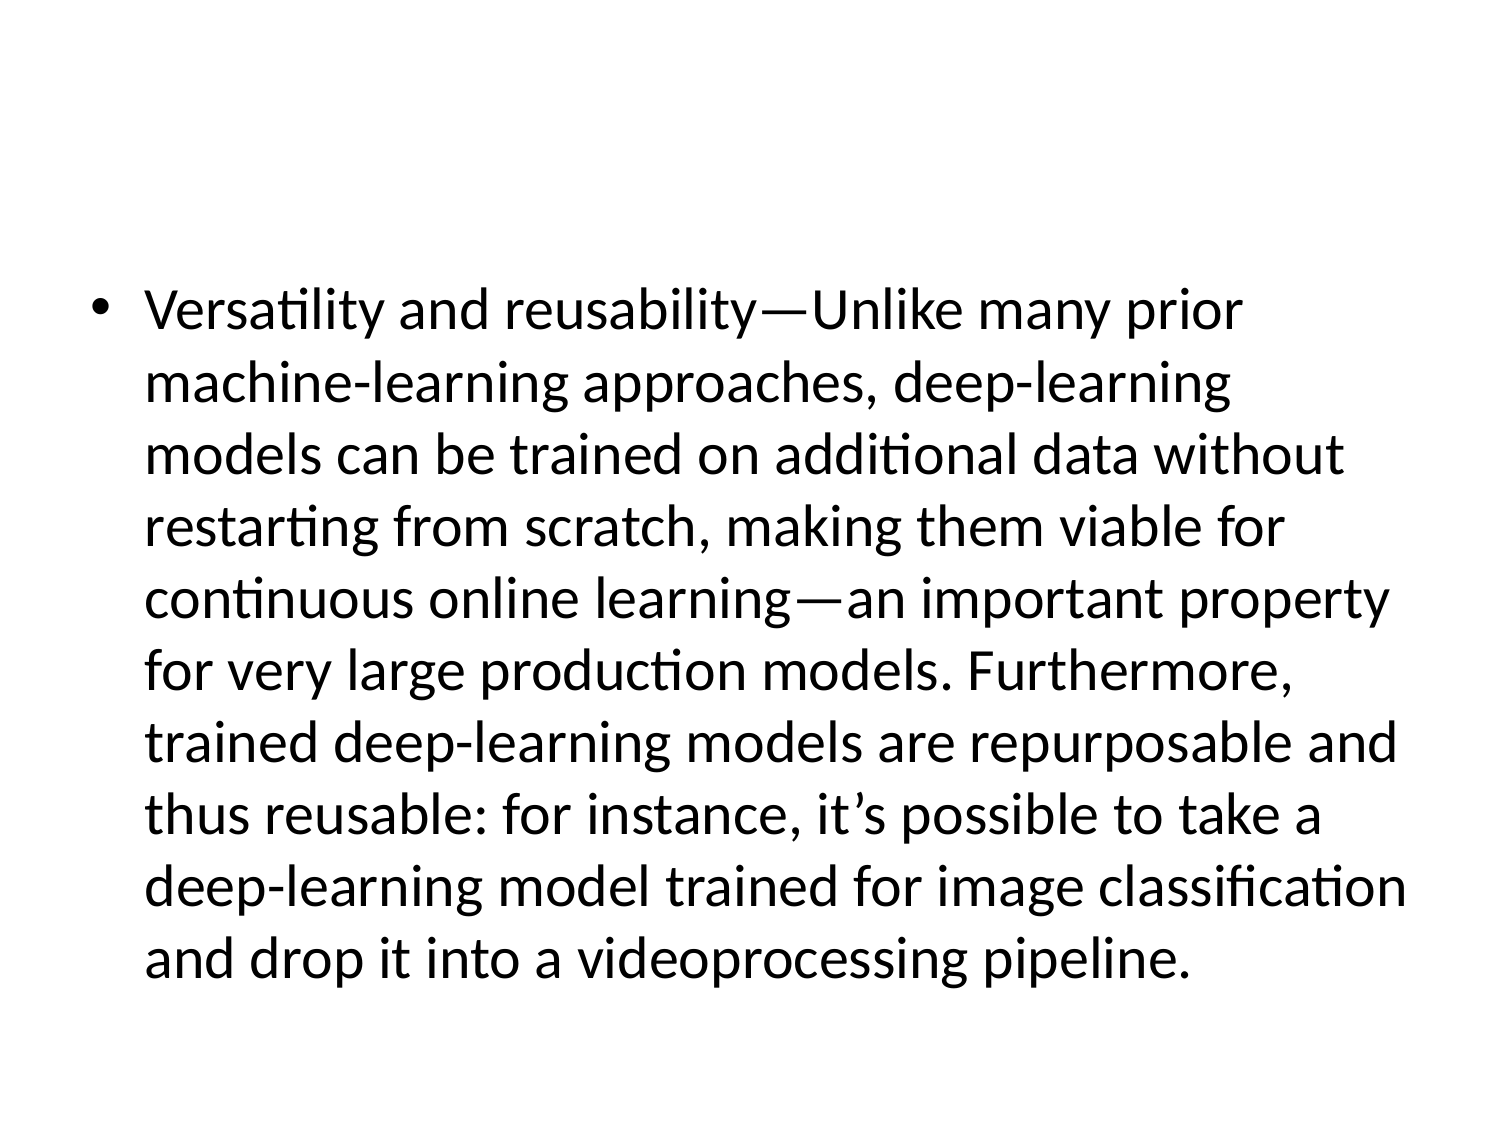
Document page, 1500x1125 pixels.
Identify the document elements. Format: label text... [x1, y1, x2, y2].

list Versatility and reusability—Unlike many prior machine-learning approaches, deep-learning models can be trained on additional data without restarting from scratch, making them viable for continuous online learning—an important property for very large production models. Furthermore, trained deep-learning models are repurposable and thus reusable: for instance, it’s possible to take a deep-learning model trained for image classification and drop it into a videoprocessing pipeline. [75, 262, 1425, 1005]
